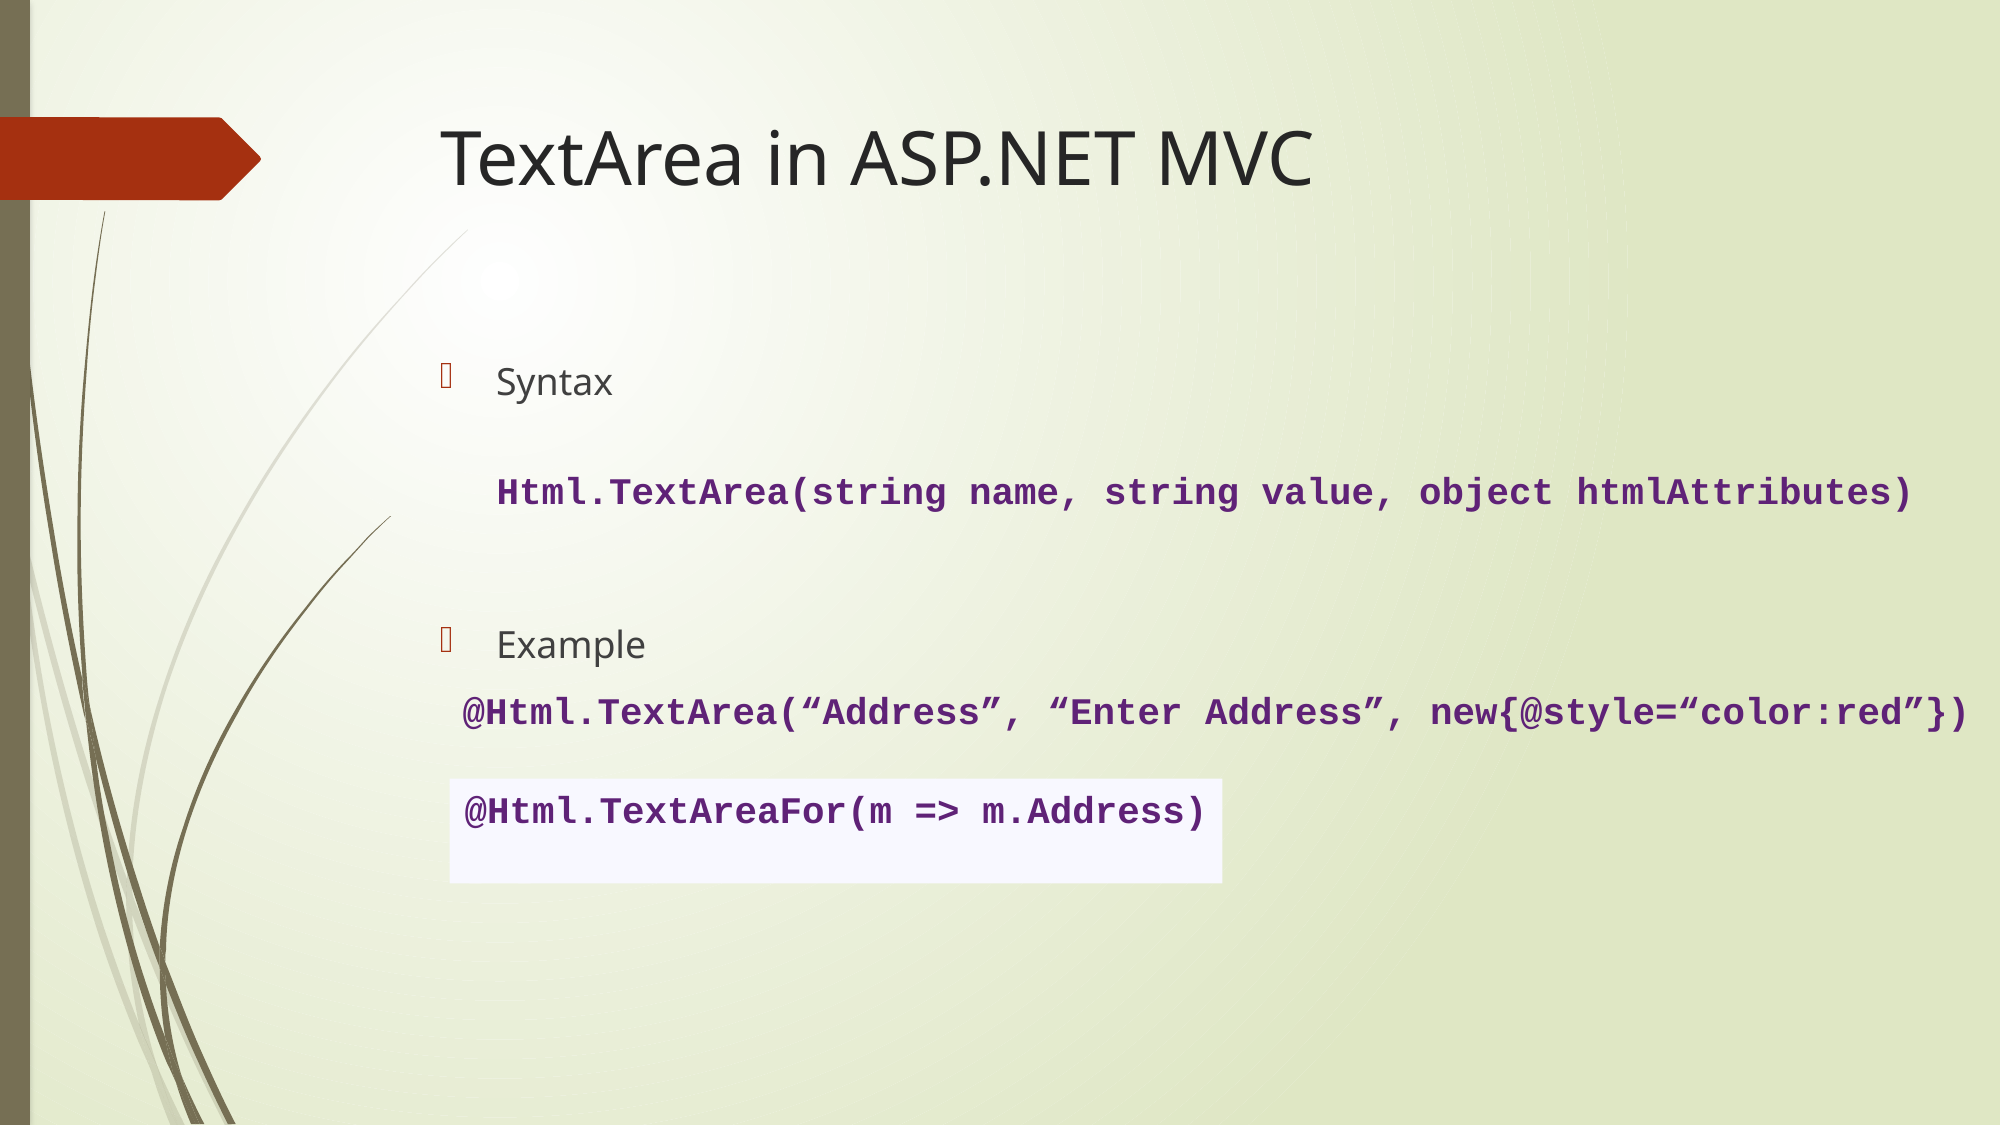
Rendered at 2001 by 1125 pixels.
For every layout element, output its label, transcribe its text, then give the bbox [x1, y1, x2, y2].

title TextArea in ASP.NET MVC [425, 102, 1888, 313]
text_box @Html.TextArea(“Address”, “Enter Address”, new{@style=“color:red”}) [447, 679, 2000, 740]
text_box Html.TextArea(string name, string value, object htmlAttributes) [481, 459, 2000, 520]
list Syntax Example [424, 350, 1888, 970]
text_box @Html.TextAreaFor(m => m.Address) [449, 778, 1223, 884]
